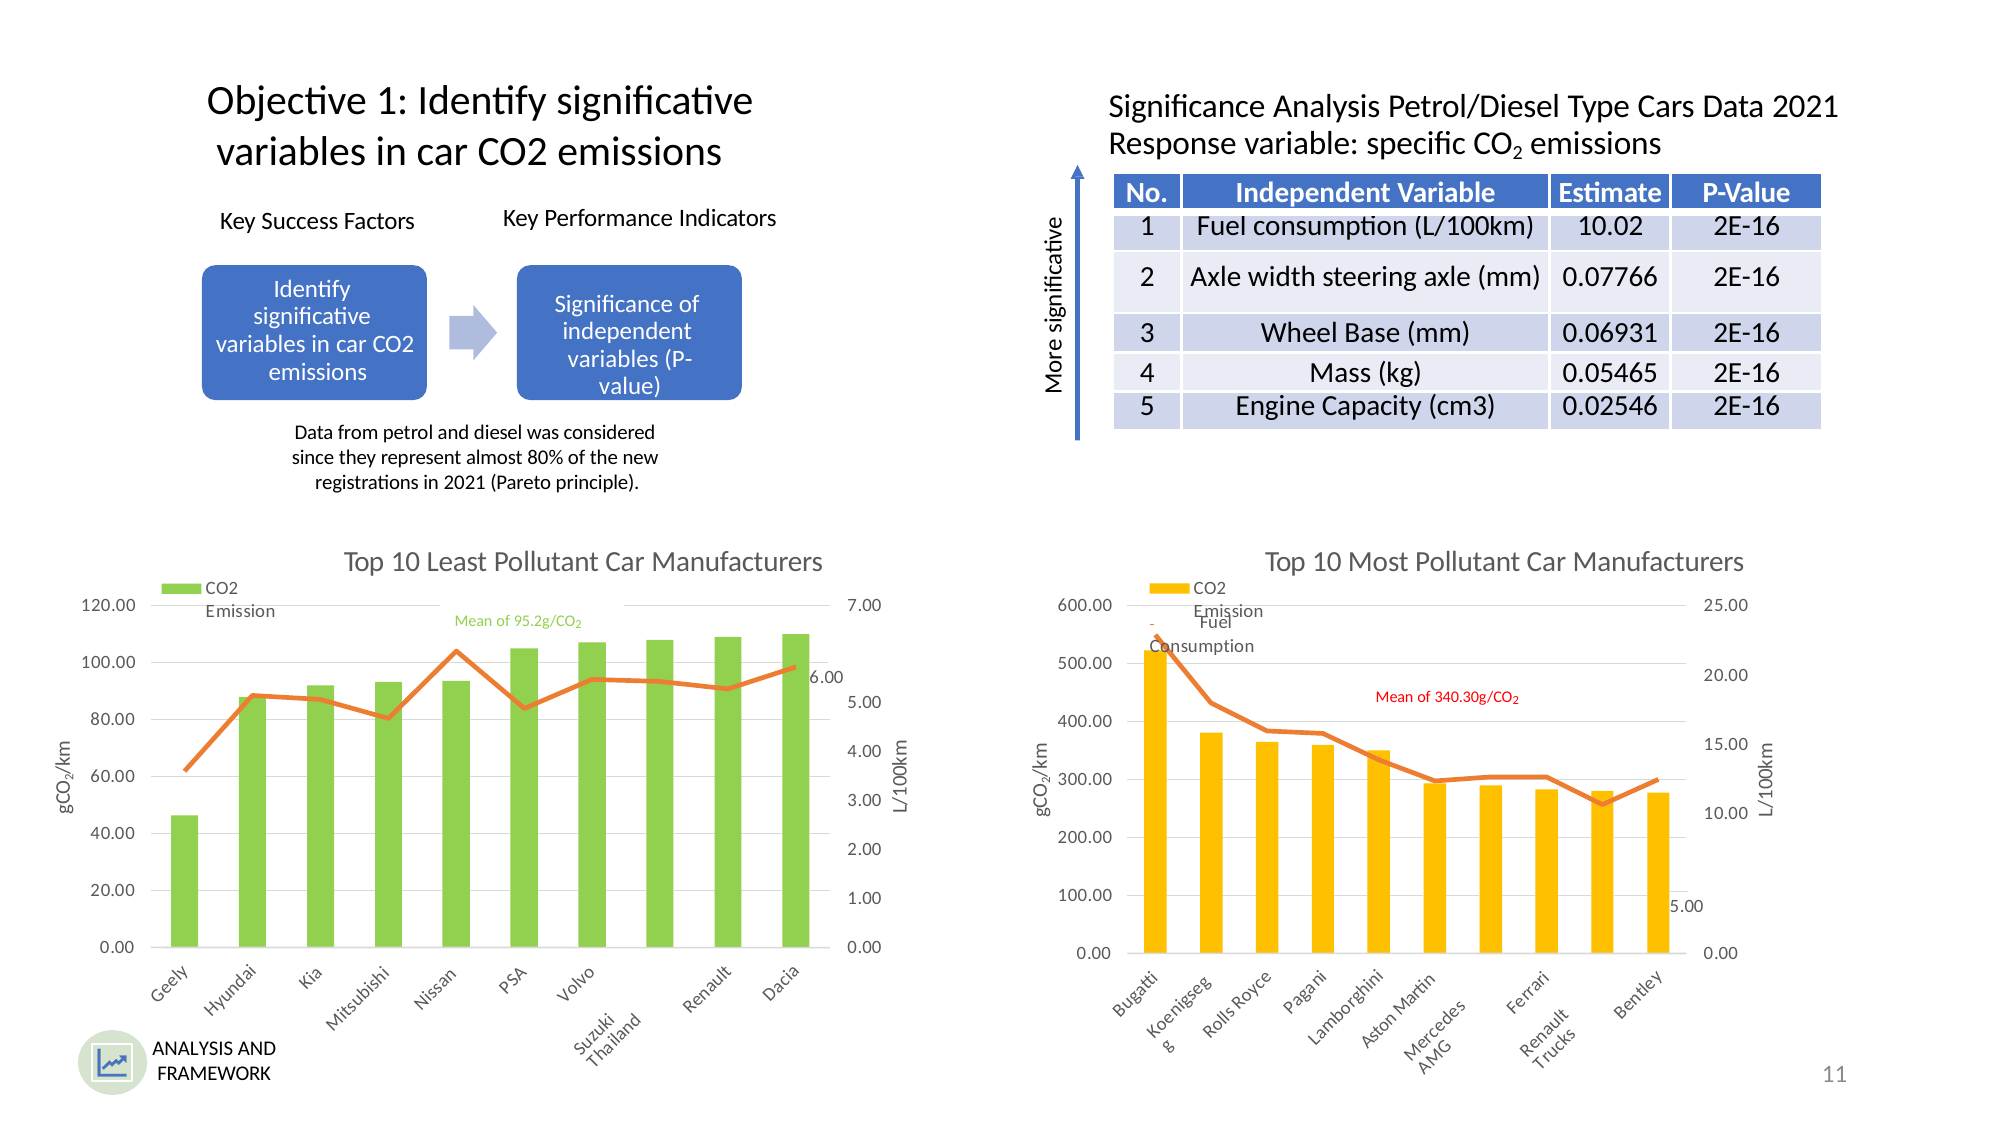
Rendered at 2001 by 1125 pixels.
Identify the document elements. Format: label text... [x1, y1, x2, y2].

text_box CO2 Emission [203, 573, 312, 621]
text_box 400.00 [1055, 706, 1114, 732]
table_cell 2E-16 [1672, 216, 1821, 250]
text_box 80.00 [88, 704, 137, 730]
table_cell 4 [1114, 354, 1180, 390]
text_box 600.00 [1055, 590, 1114, 616]
text_box 60.00 [88, 761, 137, 787]
text_box [201, 265, 427, 401]
text_box Significance Analysis Petrol/Diesel Type Cars Data 2021 Response variable: specific CO2 emissions [1102, 81, 1856, 164]
table_cell Axle width steering axle (mm) [1183, 252, 1548, 312]
text_box Fuel Consumption [1143, 598, 1339, 632]
text_box Identify significative variables in car CO2 emissions [212, 271, 417, 386]
text_box 500.00 [1055, 648, 1114, 674]
text_box gCO2/km [1024, 739, 1058, 820]
text_box 15.00 [1701, 729, 1750, 755]
table_cell 0.05465 [1551, 354, 1669, 390]
text_box 3.00 [845, 786, 882, 811]
text_box Key Success Factors [218, 218, 421, 235]
table_cell Mass (kg) [1183, 354, 1548, 390]
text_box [1127, 632, 1687, 955]
table_header Estimate [1551, 174, 1669, 208]
text_box Significance of independent variables (P-value) [534, 285, 725, 400]
text_box 5.00 [1687, 869, 1739, 917]
table_cell 1 [1114, 216, 1180, 250]
table_cell Engine Capacity (cm3) [1183, 393, 1548, 429]
text_box L/100km [1751, 740, 1782, 820]
text_box Bugatti [1109, 966, 1164, 1021]
table_cell 3 [1114, 314, 1180, 351]
text_box 7.00 [845, 590, 882, 616]
text_box 4.00 [845, 737, 882, 762]
text_box [449, 304, 498, 361]
text_box [516, 265, 742, 401]
table_header Independent Variable [1183, 174, 1548, 208]
text_box 40.00 [88, 818, 137, 844]
text_box Top 10 Least Pollutant Car Manufacturers [341, 539, 834, 577]
table_cell Fuel consumption (L/100km) [1183, 216, 1548, 250]
table_header No. [1114, 174, 1180, 208]
text_box Bentley [1610, 965, 1668, 1023]
text_box [1149, 583, 1190, 594]
text_box gCO2/km [48, 736, 81, 817]
text_box 100.00 [1055, 880, 1114, 906]
text_box Mean of 95.2g/CO2 [448, 598, 607, 633]
table_cell 0.02546 [1551, 393, 1669, 429]
table_cell 0.07766 [1551, 252, 1669, 312]
text_box Key Performance Indicators [500, 199, 784, 232]
text_box Geely [146, 959, 194, 1007]
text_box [150, 633, 830, 949]
table_cell 2E-16 [1672, 252, 1821, 312]
text_box 100.00 [78, 647, 138, 673]
text_box 5.00 [845, 688, 882, 713]
text_box Volvo [554, 960, 601, 1007]
table_header P-Value [1672, 174, 1821, 208]
text_box Renault Trucks [1521, 967, 1624, 1042]
text_box 0.00 [845, 932, 882, 958]
text_box [161, 583, 202, 594]
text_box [77, 1030, 148, 1096]
text_box 6.00 [830, 639, 882, 687]
text_box 2.00 [845, 834, 882, 860]
text_box Mitsubishi [322, 963, 394, 1035]
text_box 25.00 [1701, 590, 1750, 616]
text_box Hyundai [200, 961, 261, 1021]
text_box 0.00 [97, 932, 135, 958]
text_box Kia [295, 958, 331, 994]
table_cell Wheel Base (mm) [1183, 314, 1548, 351]
table_cell 2E-16 [1672, 314, 1821, 351]
text_box 120.00 [78, 590, 138, 616]
text_box 200.00 [1055, 822, 1114, 848]
text_box 10.00 [1701, 799, 1750, 824]
text_box [1070, 164, 1085, 441]
text_box Top 10 Most Pollutant Car Manufacturers [1263, 539, 1755, 577]
text_box More significative [1036, 211, 1072, 397]
text_box 0.00 [1701, 938, 1739, 964]
text_box Dacia [759, 959, 806, 1006]
text_box Data from petrol and diesel was considered since they represent almost 80% of the new registrations in 2021 (Pareto principle). [288, 416, 665, 494]
table_cell 10.02 [1551, 216, 1669, 250]
text_box 20.00 [88, 875, 137, 901]
text_box 1.00 [845, 883, 882, 909]
text_box Aston Martin [1357, 967, 1442, 1053]
text_box Suzuki Thailand [570, 960, 682, 1072]
text_box ANALYSIS AND FRAMEWORK [150, 1033, 279, 1085]
table_cell 0.06931 [1551, 314, 1669, 351]
text_box Koenigsegg [1143, 966, 1233, 1056]
text_box 300.00 [1058, 764, 1114, 790]
text_box Ferrari [1503, 966, 1555, 1018]
text_box Lamborghini [1304, 966, 1388, 1049]
text_box 0.00 [1074, 938, 1112, 964]
text_box 20.00 [1701, 660, 1750, 685]
text_box Rolls Royce [1199, 966, 1276, 1043]
table_cell 2 [1114, 252, 1180, 312]
table_cell 2E-16 [1672, 393, 1821, 429]
text_box PSA [495, 959, 534, 998]
text_box Nissan [410, 963, 462, 1015]
table_cell 5 [1114, 393, 1180, 429]
slide_number 11 [1412, 1042, 1863, 1103]
text_box CO2 Emission [1191, 573, 1300, 598]
title Objective 1: Identify significative variables in car CO2 emissions [204, 27, 760, 218]
text_box Pagani [1279, 966, 1332, 1018]
table_cell 2E-16 [1672, 354, 1821, 390]
text_box Renault [679, 961, 737, 1018]
text_box Mercedes AMG [1400, 967, 1512, 1064]
text_box L/100km [885, 737, 916, 817]
